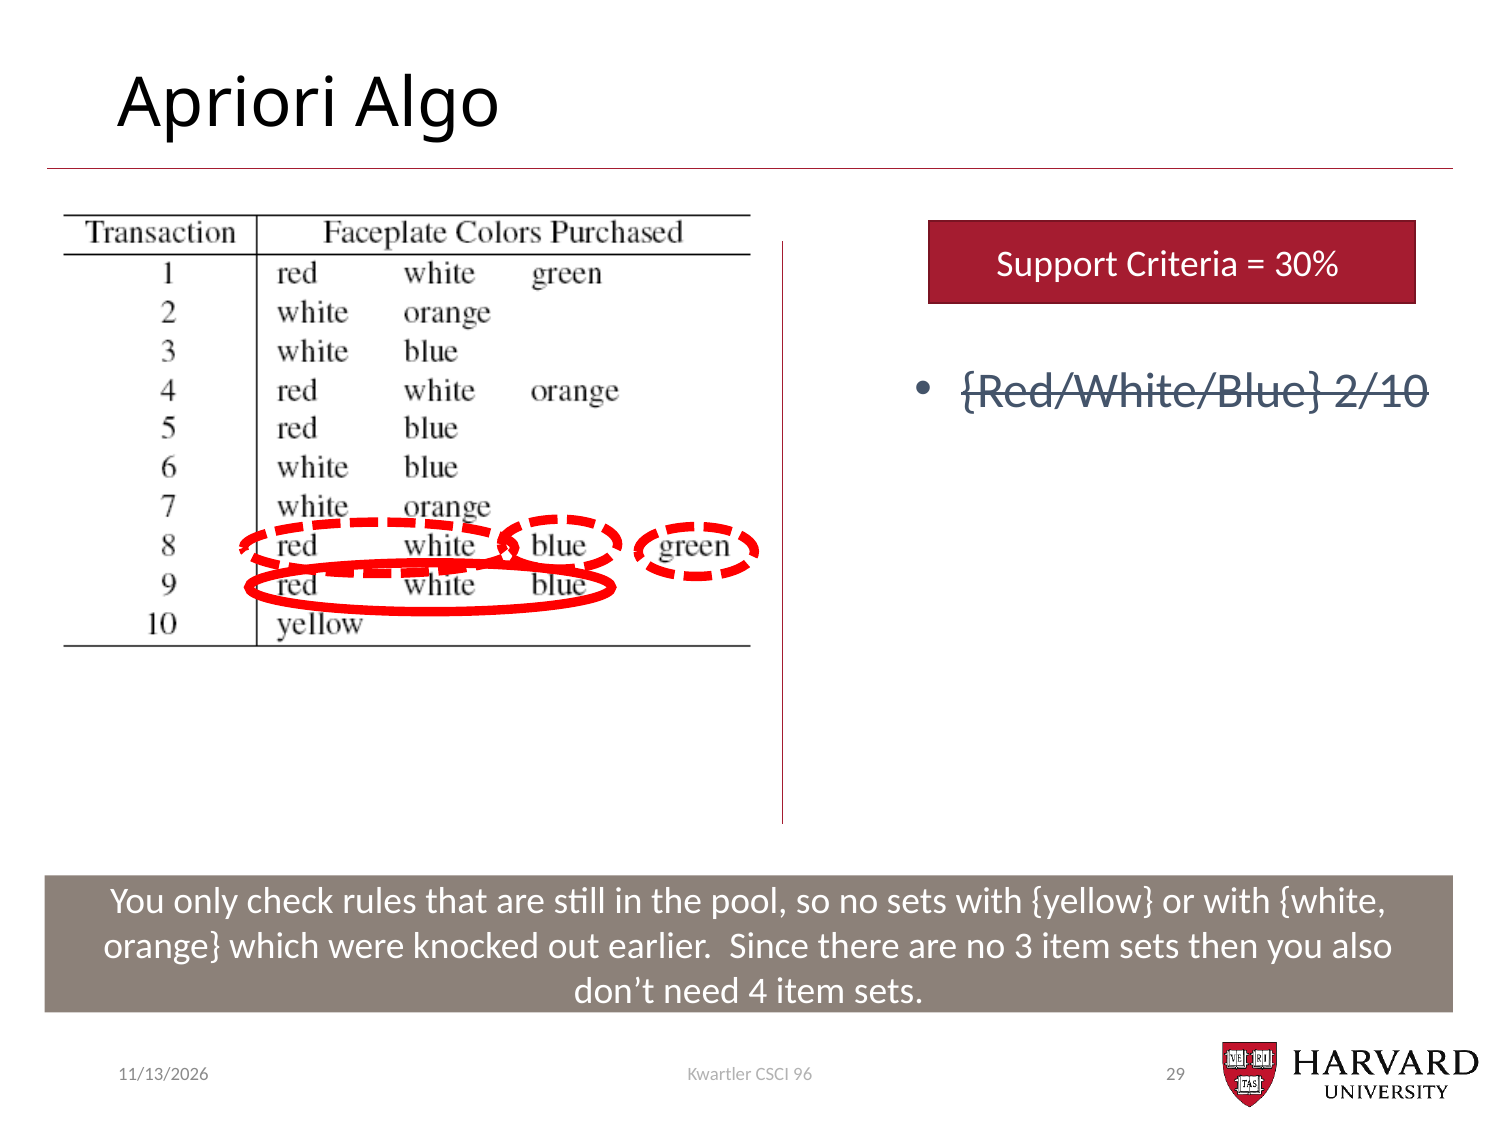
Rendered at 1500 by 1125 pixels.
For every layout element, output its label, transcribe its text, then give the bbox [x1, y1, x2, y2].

text_box Support Criteria = 30% [928, 220, 1416, 304]
text_box {Red/White/Blue} 2/10 [899, 349, 1444, 425]
title Apriori Algo [103, 59, 1397, 157]
text_box You only check rules that are still in the pool, so no sets with {yellow} or with {white, orange} which were knocked out earlier. Since there are no 3 item sets then you also don’t need 4 item sets. [44, 874, 1454, 1013]
footer Kwartler CSCI 96 [496, 1042, 1004, 1103]
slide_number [103, 1042, 441, 1103]
picture [1200, 1024, 1500, 1125]
slide_number 29 [1059, 1042, 1200, 1103]
picture [56, 207, 768, 658]
